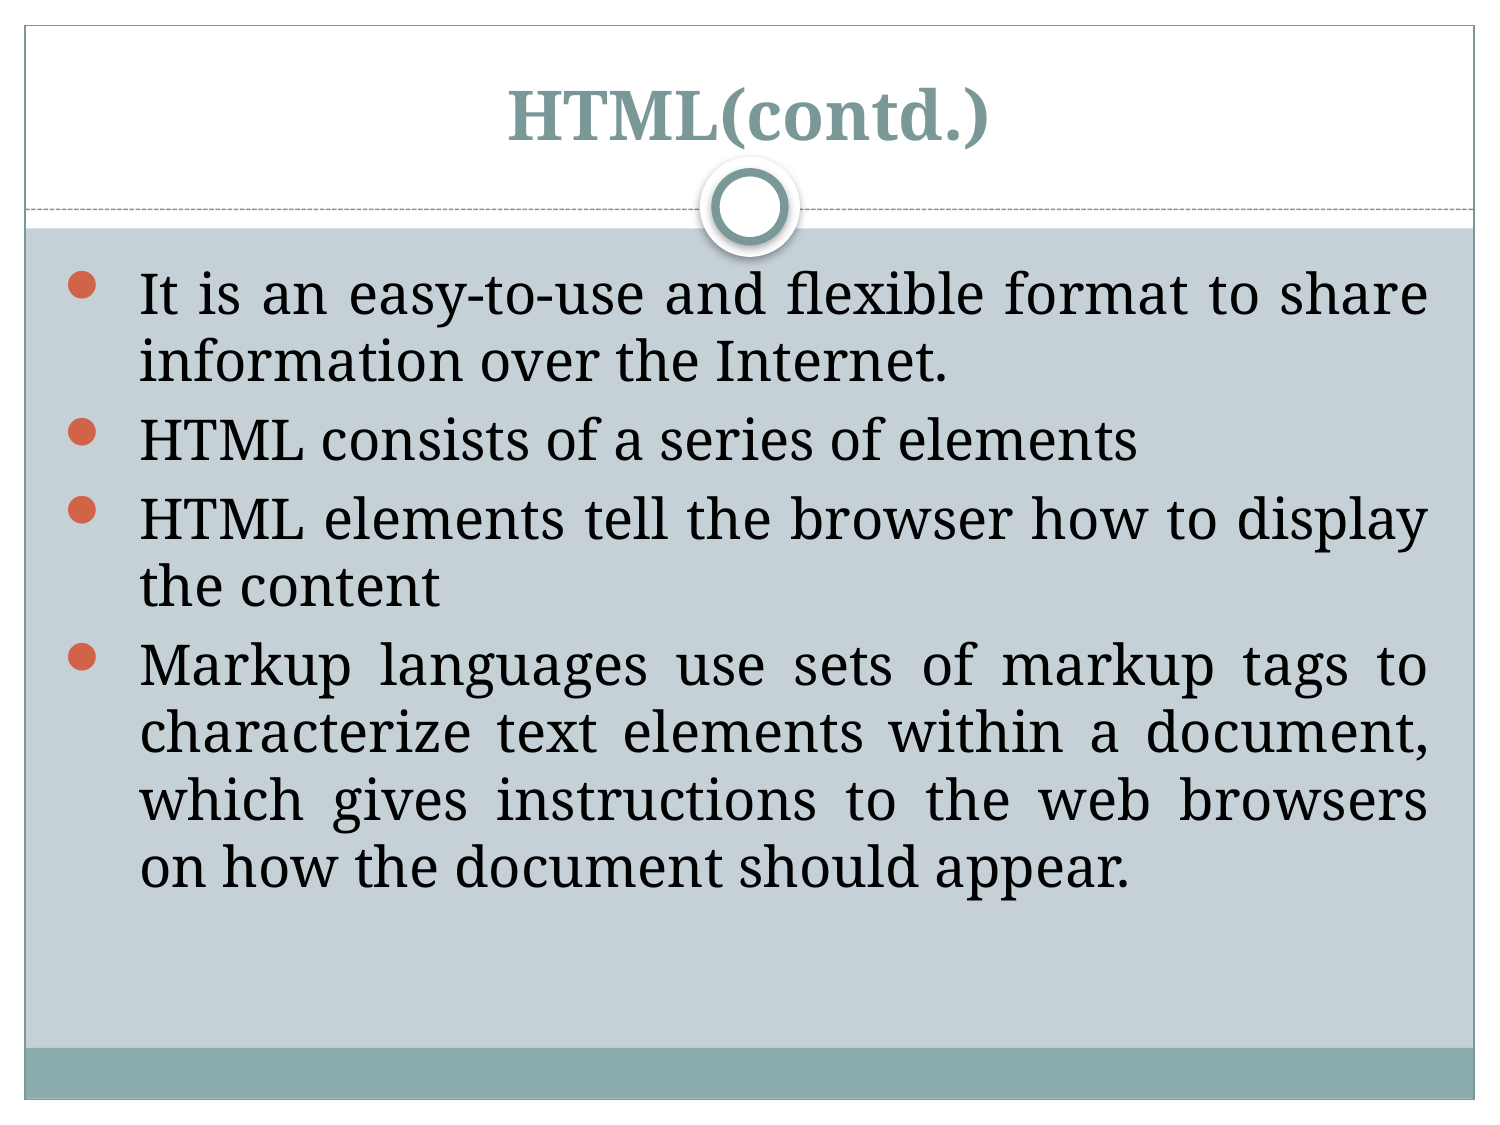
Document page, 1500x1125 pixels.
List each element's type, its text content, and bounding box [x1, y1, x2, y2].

list It is an easy-to-use and flexible format to share information over the Internet. HTML consists of a series of elements HTML elements tell the browser how to display the content Markup languages use sets of markup tags to characterize text elements within a document, which gives instructions to the web browsers on how the document should appear. [49, 250, 1445, 1001]
title HTML(contd.) [49, 37, 1450, 162]
